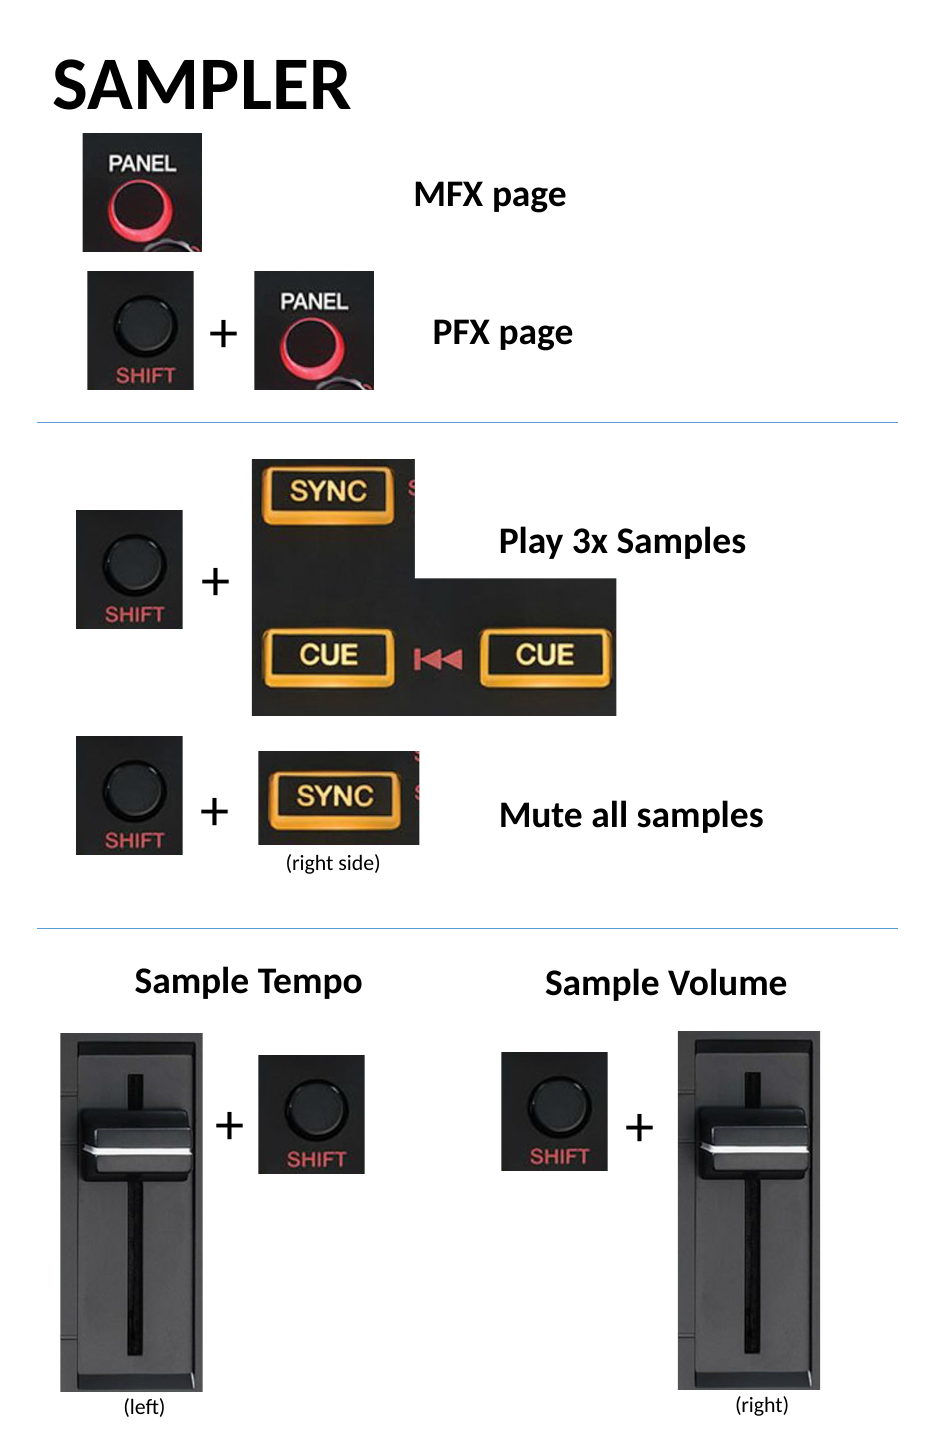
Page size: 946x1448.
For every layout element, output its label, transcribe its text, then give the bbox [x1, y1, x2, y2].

text_box SAMPLER [38, 26, 368, 132]
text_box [60, 1033, 203, 1427]
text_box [82, 133, 725, 252]
picture [258, 1055, 365, 1174]
text_box + [203, 1078, 258, 1164]
text_box Sample Tempo [119, 948, 415, 1009]
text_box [76, 736, 780, 884]
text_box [87, 271, 744, 390]
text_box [501, 950, 826, 1426]
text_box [76, 456, 780, 716]
